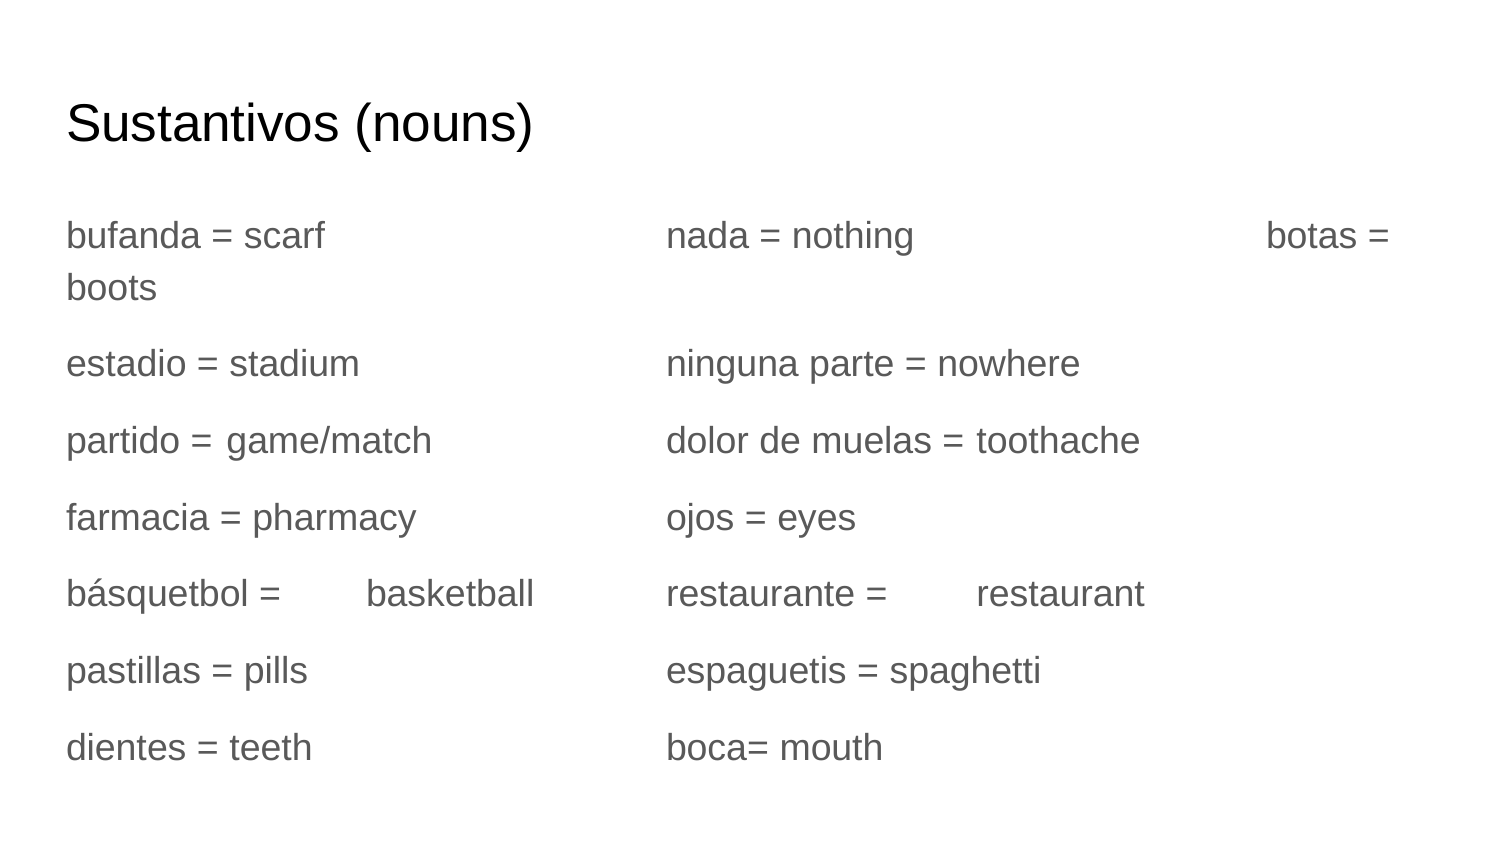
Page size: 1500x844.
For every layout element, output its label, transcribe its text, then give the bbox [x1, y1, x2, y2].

title Sustantivos (nouns) [51, 72, 1449, 167]
list bufanda = scarf nada = nothing botas = boots estadio = stadium ninguna parte = nowhere partido = game/match dolor de muelas = toothache farmacia = pharmacy ojos = eyes básquetbol = basketball restaurante = restaurant pastillas = pills espaguetis = spaghetti dientes = teeth boca= mouth [51, 189, 1449, 844]
